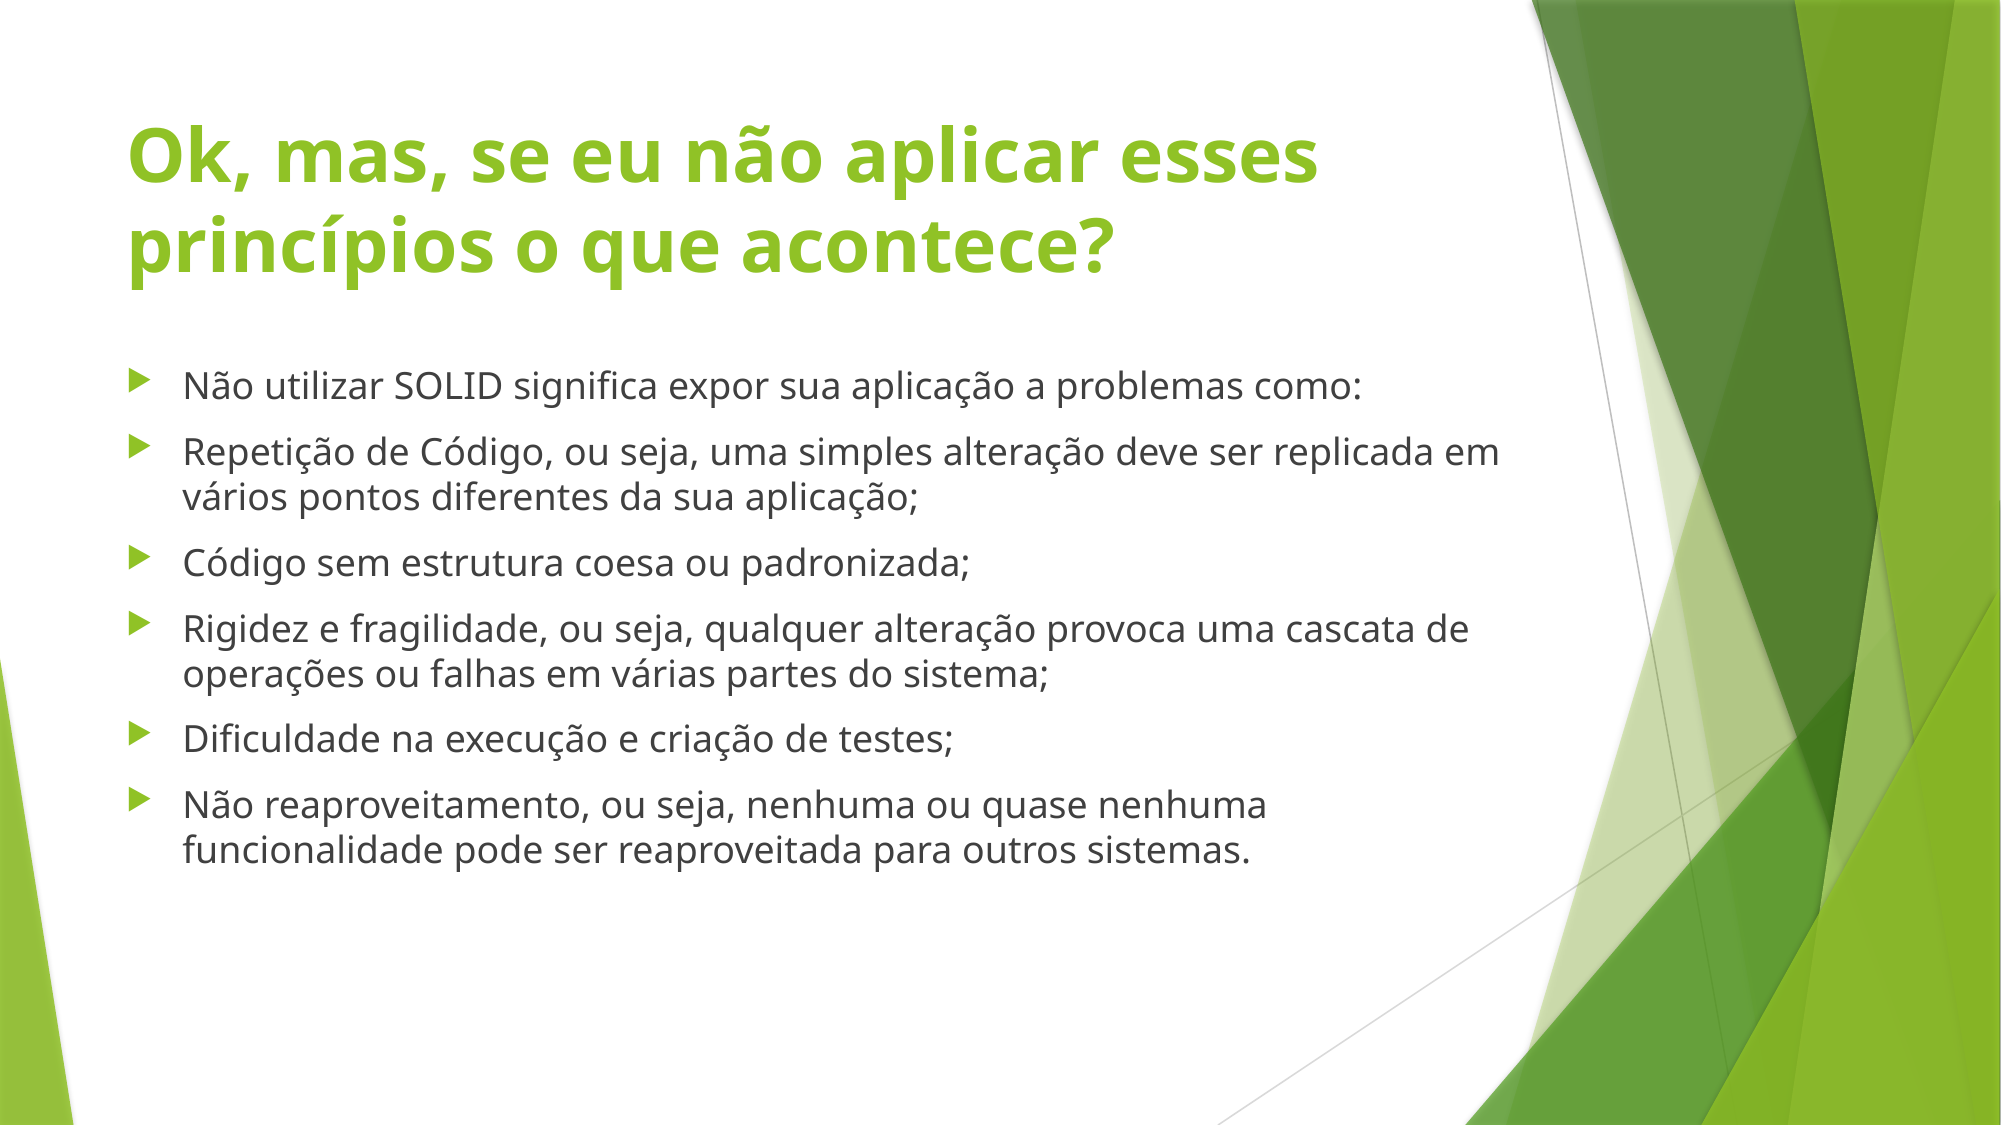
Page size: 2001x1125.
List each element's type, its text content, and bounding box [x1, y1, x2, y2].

title Ok, mas, se eu não aplicar esses princípios o que acontece? [111, 99, 1522, 317]
list Não utilizar SOLID significa expor sua aplicação a problemas como: Repetição de Código, ou seja, uma simples alteração deve ser replicada em vários pontos diferentes da sua aplicação; Código sem estrutura coesa ou padronizada; Rigidez e fragilidade, ou seja, qualquer alteração provoca uma cascata de operações ou falhas em várias partes do sistema; Dificuldade na execução e criação de testes; Não reaproveitamento, ou seja, nenhuma ou quase nenhuma funcionalidade pode ser reaproveitada para outros sistemas. [111, 354, 1522, 992]
